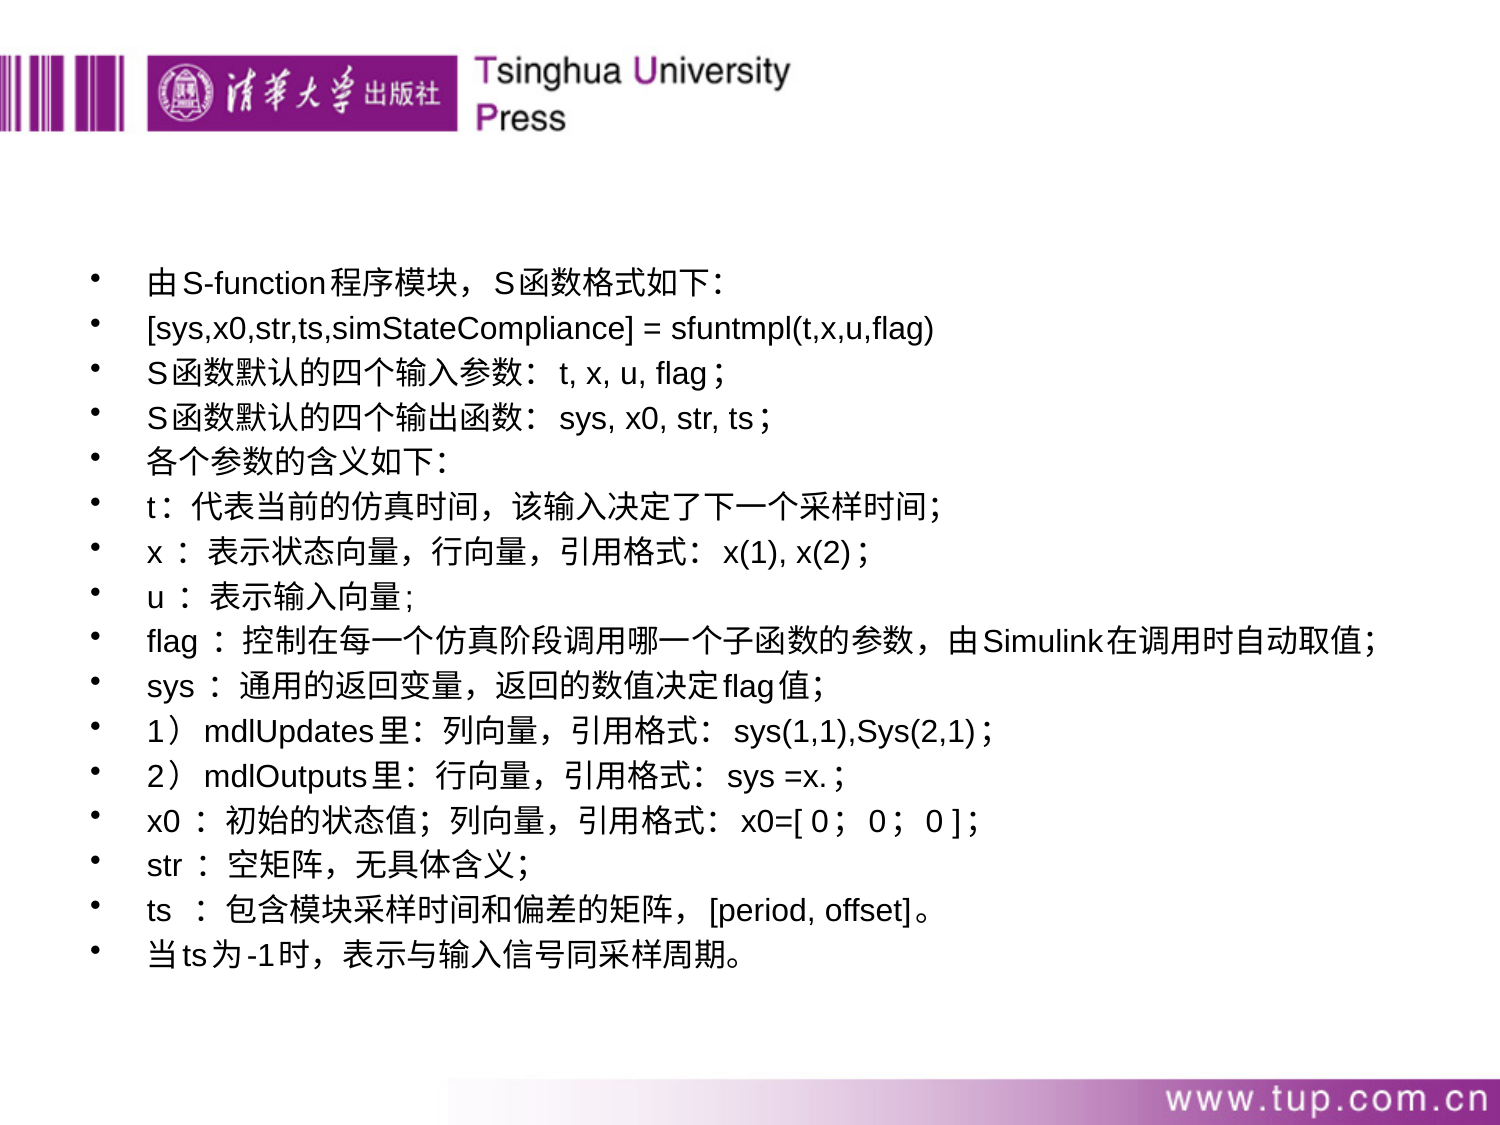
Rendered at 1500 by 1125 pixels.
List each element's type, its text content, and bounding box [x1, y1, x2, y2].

picture [0, 1059, 1500, 1125]
list 由S-function程序模块，S函数格式如下： [sys,x0,str,ts,simStateCompliance] = sfuntmpl(t,x,u,flag) S函数默认的四个输入参数：t, x, u, flag； S函数默认的四个输出函数：sys, x0, str, ts； 各个参数的含义如下： t：代表当前的仿真时间，该输入决定了下一个采样时间； x ：表示状态向量，行向量，引用格式：x(1), x(2)； u ：表示输入向量; flag ：控制在每一个仿真阶段调用哪一个子函数的参数，由Simulink在调用时自动取值； sys ：通用的返回变量，返回的数值决定flag值； 1）mdlUpdates里：列向量，引用格式：sys(1,1),Sys(2,1)； 2）mdlOutputs里：行向量，引用格式：sys =x.； x0 ：初始的状态值；列向量，引用格式：x0=[ 0；0；0 ]； str ：空矩阵，无具体含义； ts ：包含模块采样时间和偏差的矩阵，[period, offset]。 当ts为-1时，表示与输入信号同采样周期。 [74, 255, 1426, 1006]
picture [0, 34, 1500, 149]
